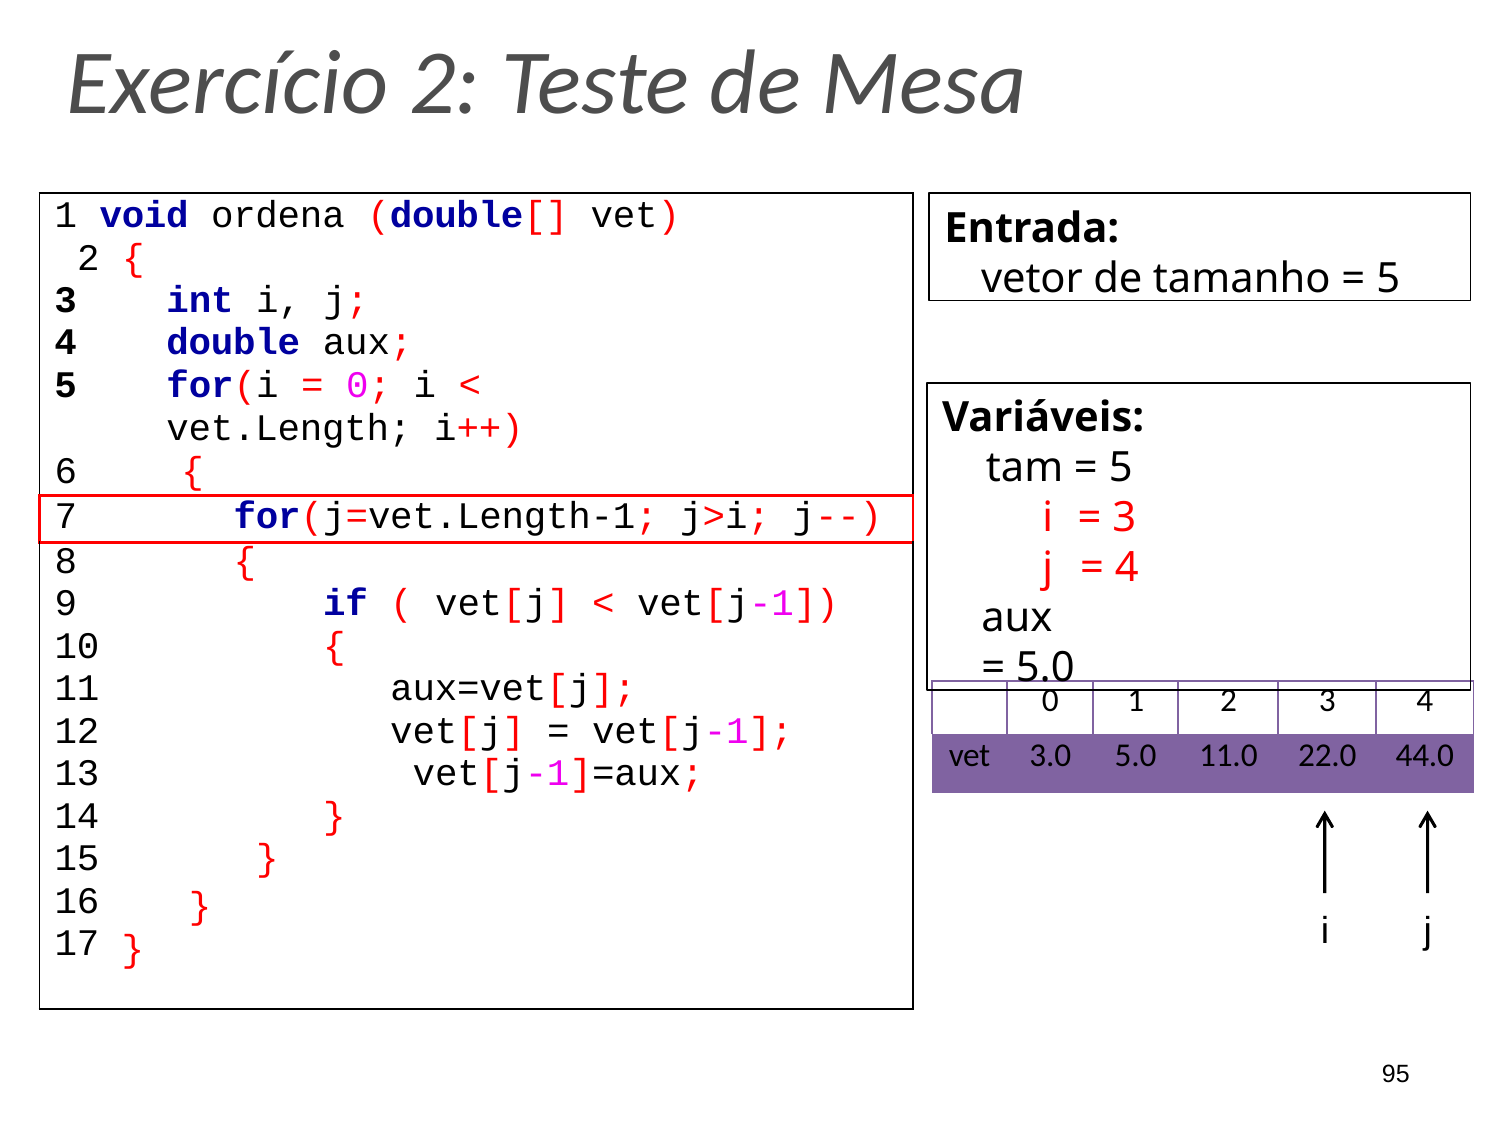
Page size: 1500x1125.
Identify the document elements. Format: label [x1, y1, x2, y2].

table_header [933, 691, 1006, 734]
table_header [1377, 682, 1473, 734]
table_cell [41, 497, 912, 541]
table_header [1179, 691, 1277, 734]
text_box [1421, 903, 1434, 951]
table_cell [932, 734, 1474, 793]
table_header [40, 194, 912, 494]
text_box [1318, 903, 1332, 951]
text_box [929, 192, 1471, 301]
table_header [1008, 691, 1092, 734]
slide_number [1375, 1057, 1417, 1125]
text_box [927, 382, 1471, 691]
text_box [1418, 810, 1437, 894]
table_header [1094, 691, 1177, 734]
table_header [1279, 691, 1375, 734]
text_box [1315, 810, 1334, 894]
table_cell [40, 544, 912, 1008]
title [64, 20, 1042, 211]
